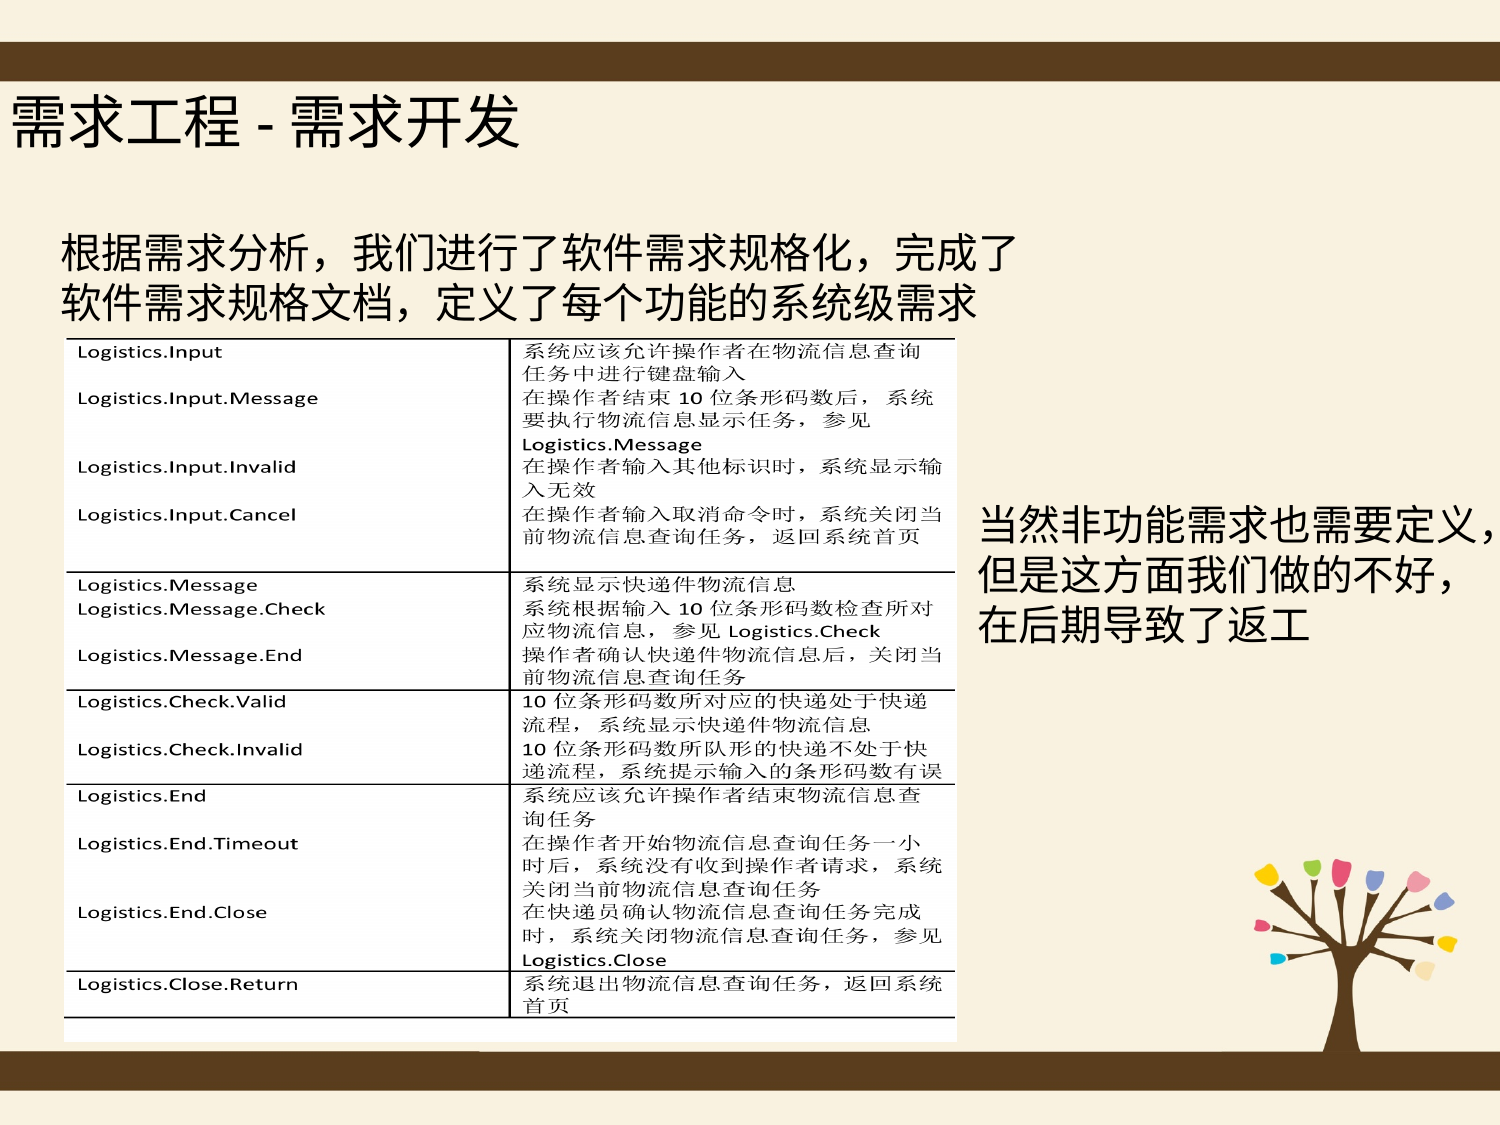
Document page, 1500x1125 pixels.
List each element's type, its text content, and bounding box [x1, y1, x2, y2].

text_box 根据需求分析，我们进行了软件需求规格化，完成了 软件需求规格文档，定义了每个功能的系统级需求 [45, 219, 1036, 335]
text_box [64, 337, 957, 1042]
text_box 需求工程-需求开发 [0, 78, 537, 163]
picture [0, 0, 1500, 1125]
text_box 当然非功能需求也需要定义， 但是这方面我们做的不好， 在后期导致了返工 [962, 491, 1500, 657]
